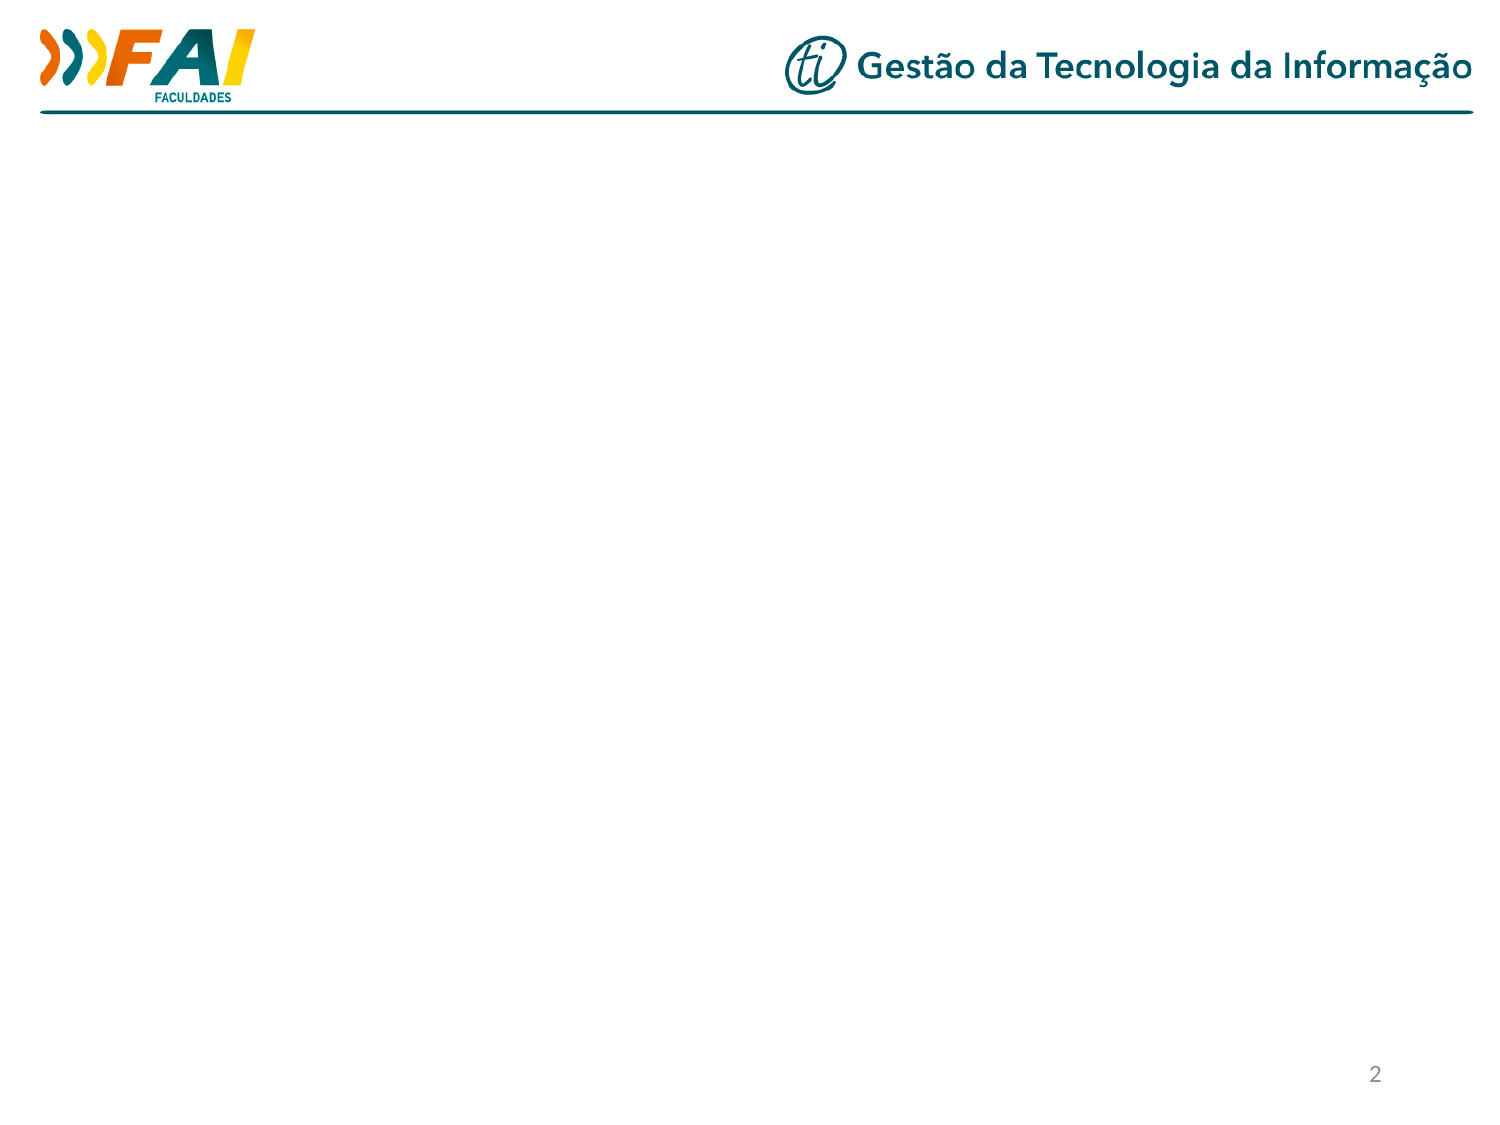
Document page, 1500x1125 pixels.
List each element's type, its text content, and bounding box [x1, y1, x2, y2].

slide_number 2 [1059, 1042, 1397, 1103]
picture [0, 0, 1500, 1125]
